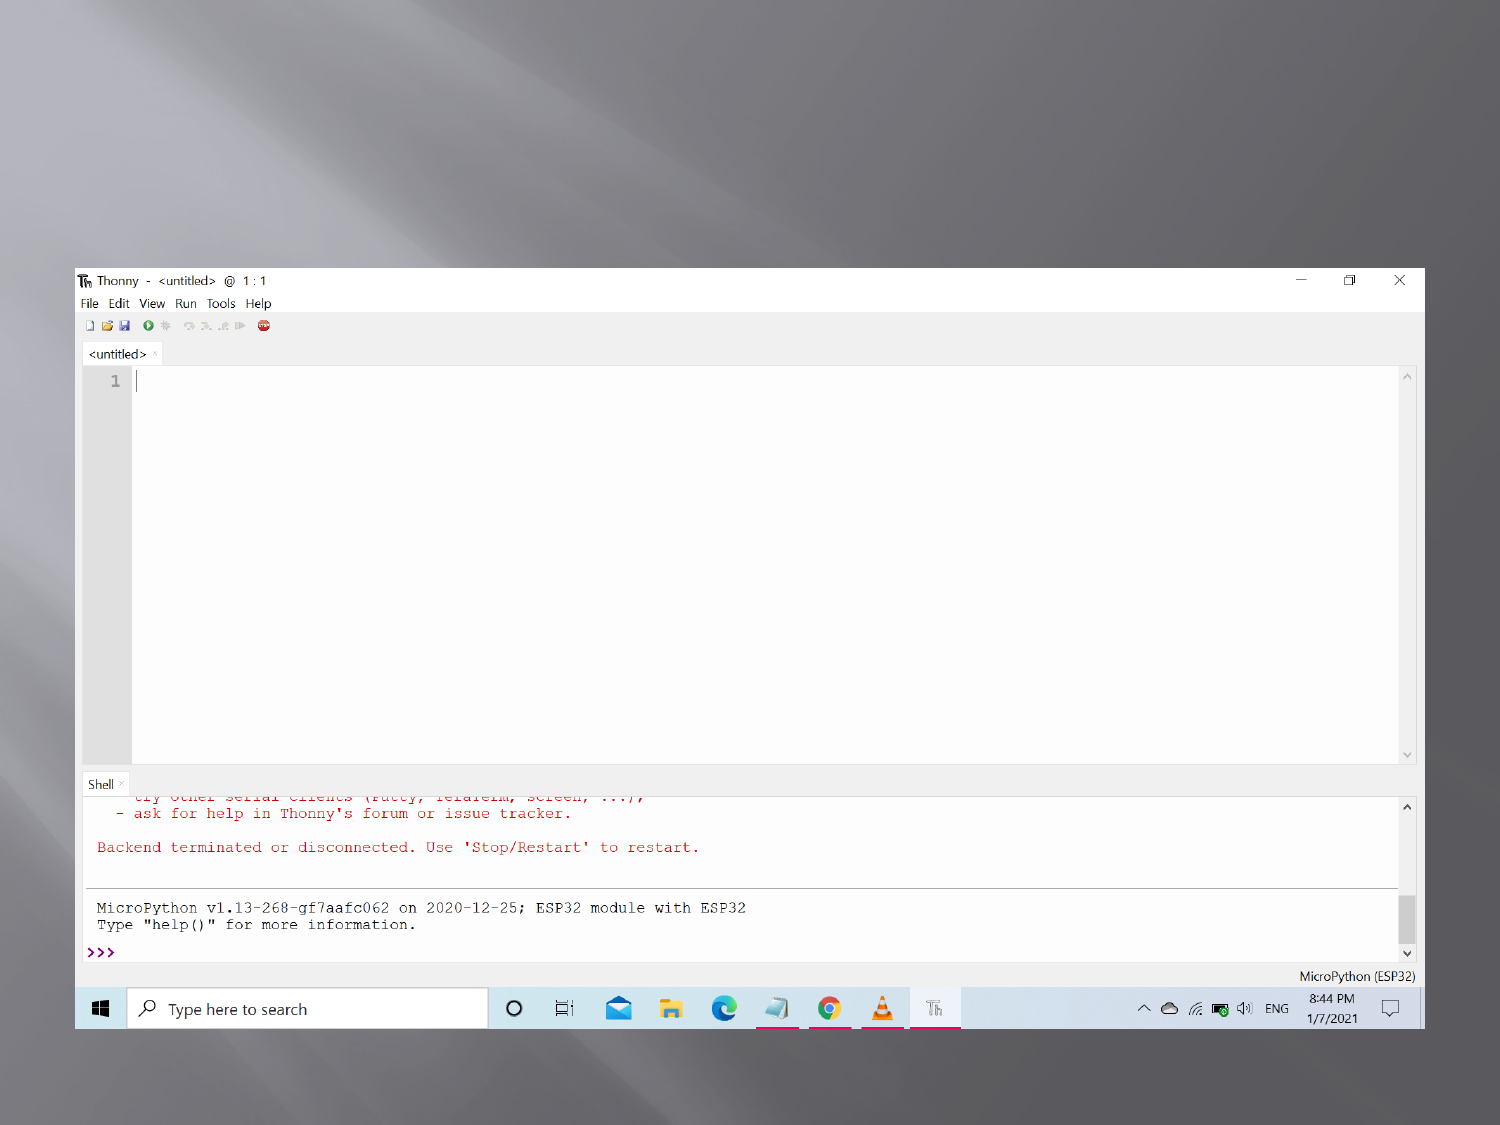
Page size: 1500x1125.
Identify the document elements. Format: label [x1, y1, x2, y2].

list [74, 268, 1426, 1029]
